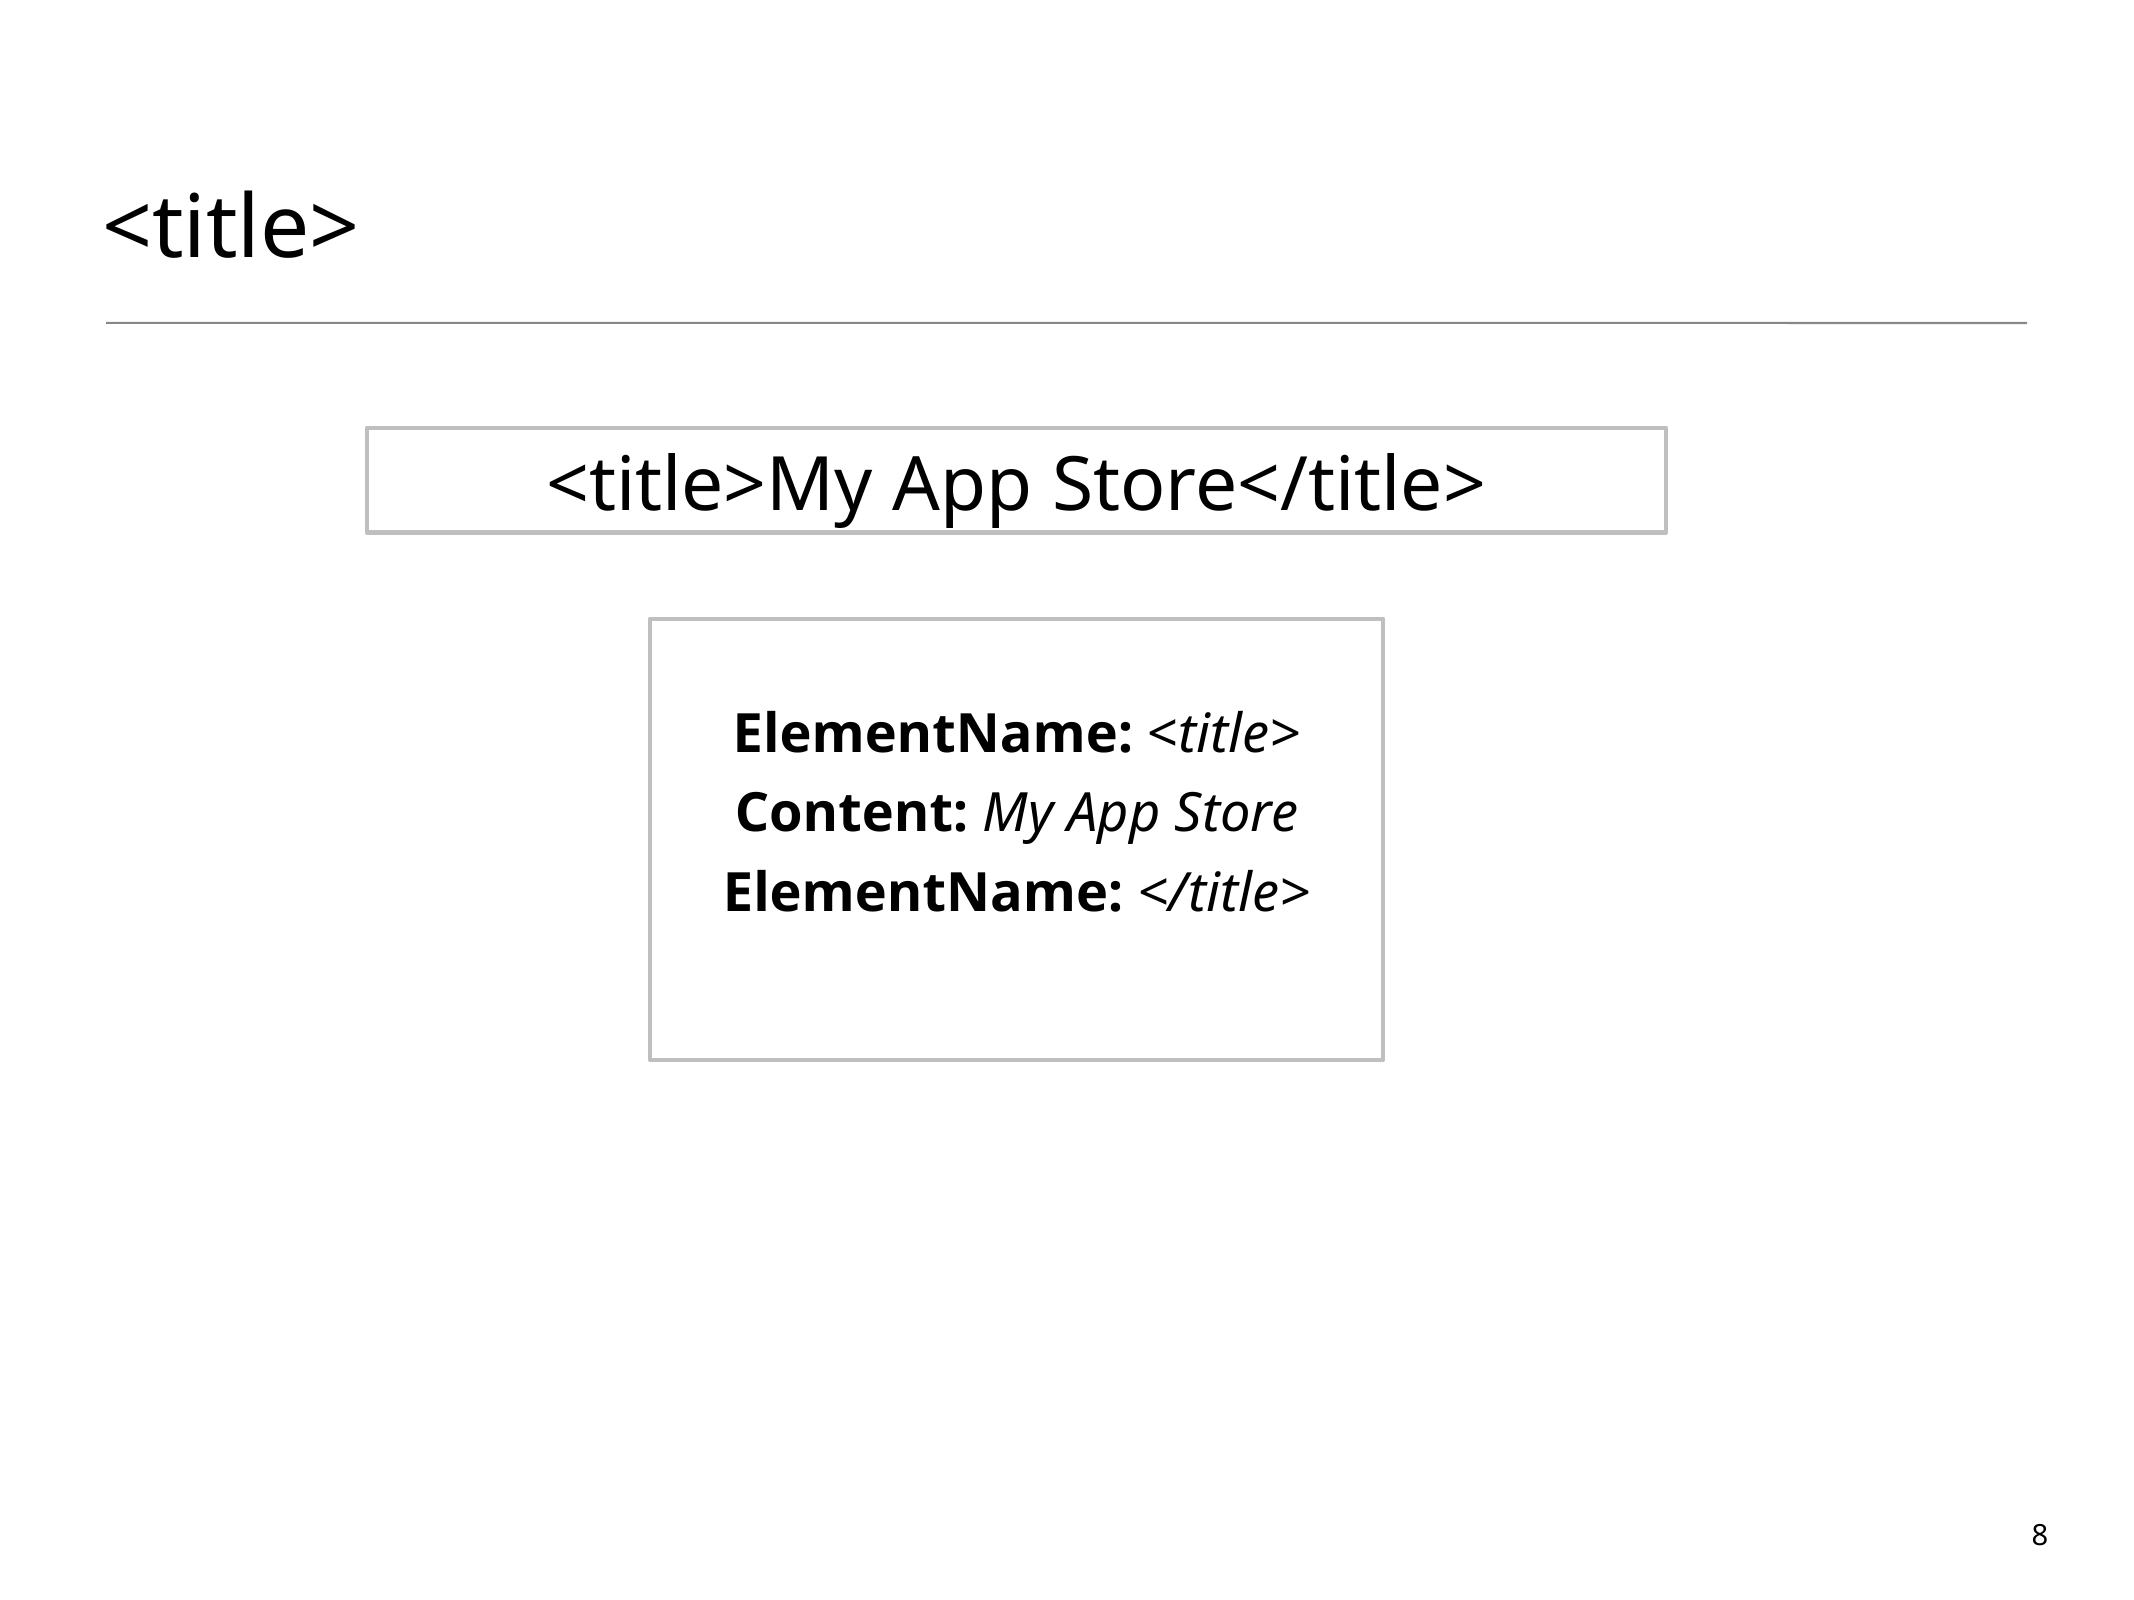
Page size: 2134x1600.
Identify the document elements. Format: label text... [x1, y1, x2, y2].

text_box ElementName: <title> Content: My App Store ElementName: </title> [648, 617, 1385, 1062]
slide_number 8 [2012, 1508, 2064, 1559]
title <title> [93, 54, 2040, 284]
text_box <title>My App Store</title> [365, 426, 1668, 535]
